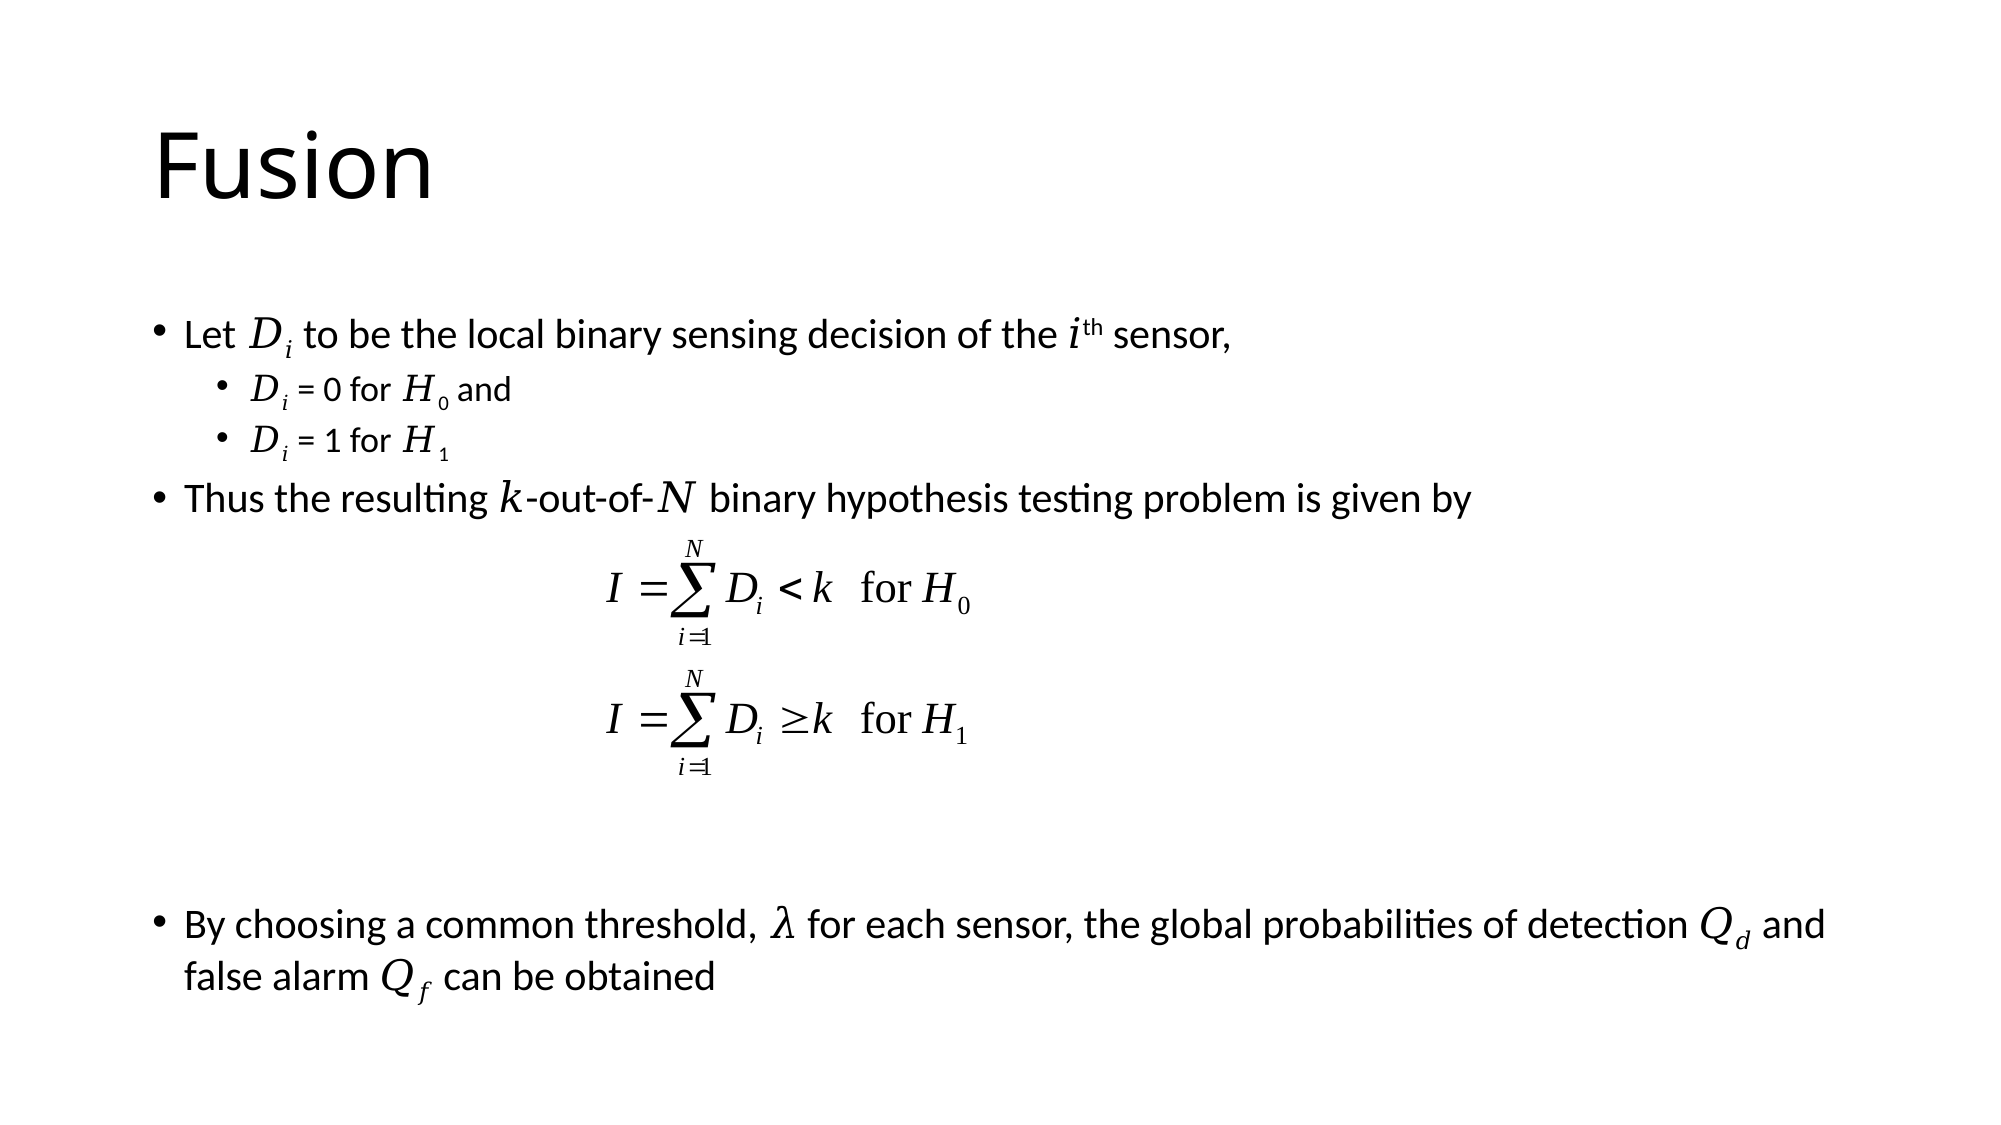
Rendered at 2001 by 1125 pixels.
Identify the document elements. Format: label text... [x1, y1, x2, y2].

list Let 𝐷𝑖 to be the local binary sensing decision of the 𝑖th sensor, 𝐷𝑖 = 0 for 𝐻0 and 𝐷𝑖 = 1 for 𝐻1 Thus the resulting 𝑘-out-of-𝑁 binary hypothesis testing problem is given by By choosing a common threshold, 𝜆 for each sensor, the global probabilities of detection 𝑄𝑑 and false alarm 𝑄𝑓 can be obtained [137, 299, 1863, 1014]
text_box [598, 526, 977, 787]
title Fusion [137, 59, 1863, 278]
